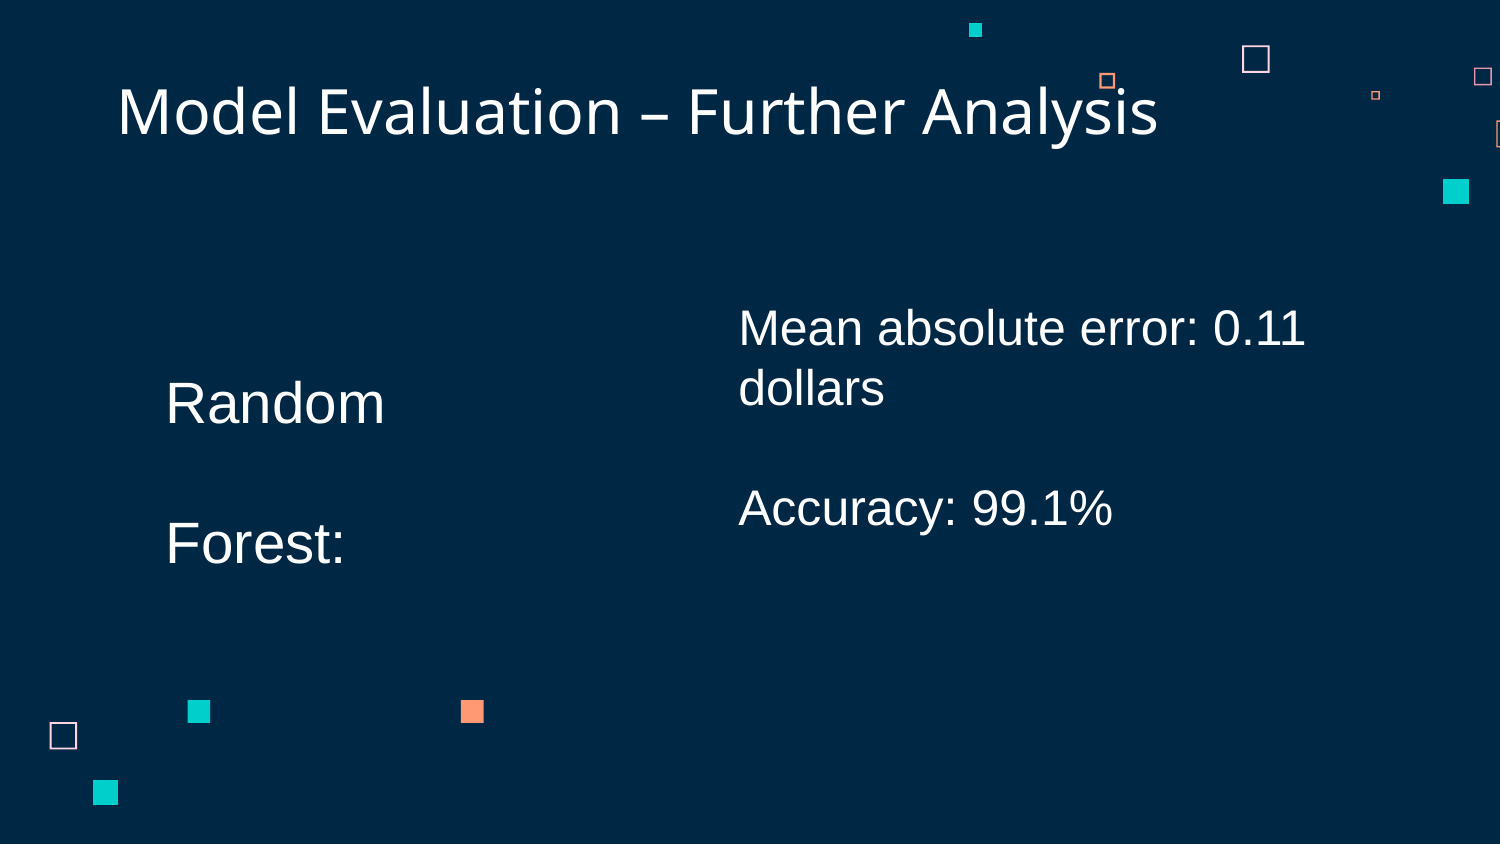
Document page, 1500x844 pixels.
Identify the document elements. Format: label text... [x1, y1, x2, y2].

text_box Random Forest: [150, 280, 590, 525]
text_box [187, 700, 211, 723]
text_box Mean absolute error: 0.11 dollars Accuracy: 99.1% [723, 280, 1455, 675]
title Model Evaluation – Further Analysis [101, 67, 1222, 163]
text_box [460, 700, 484, 723]
